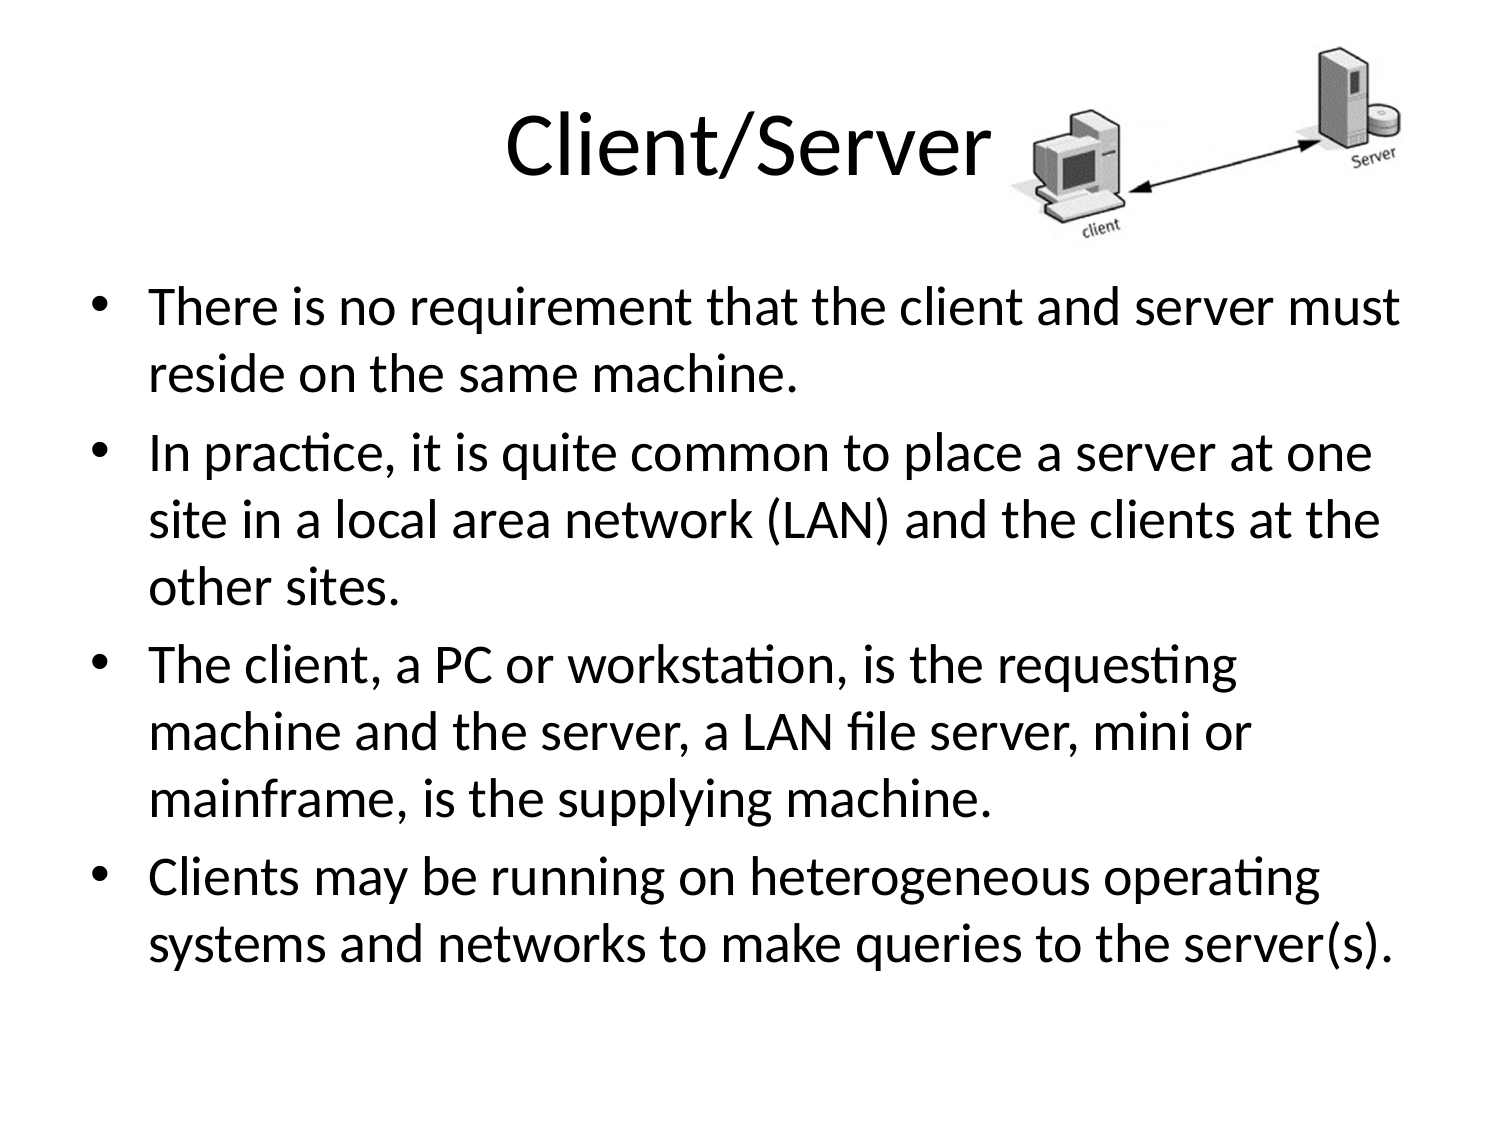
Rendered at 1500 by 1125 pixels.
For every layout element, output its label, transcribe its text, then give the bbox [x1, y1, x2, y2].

picture [997, 11, 1500, 256]
list There is no requirement that the client and server must reside on the same machine. In practice, it is quite common to place a server at one site in a local area network (LAN) and the clients at the other sites. The client, a PC or workstation, is the requesting machine and the server, a LAN file server, mini or mainframe, is the supplying machine. Clients may be running on heterogeneous operating systems and networks to make queries to the server(s). [75, 262, 1425, 1005]
title Client/Server [75, 45, 992, 233]
